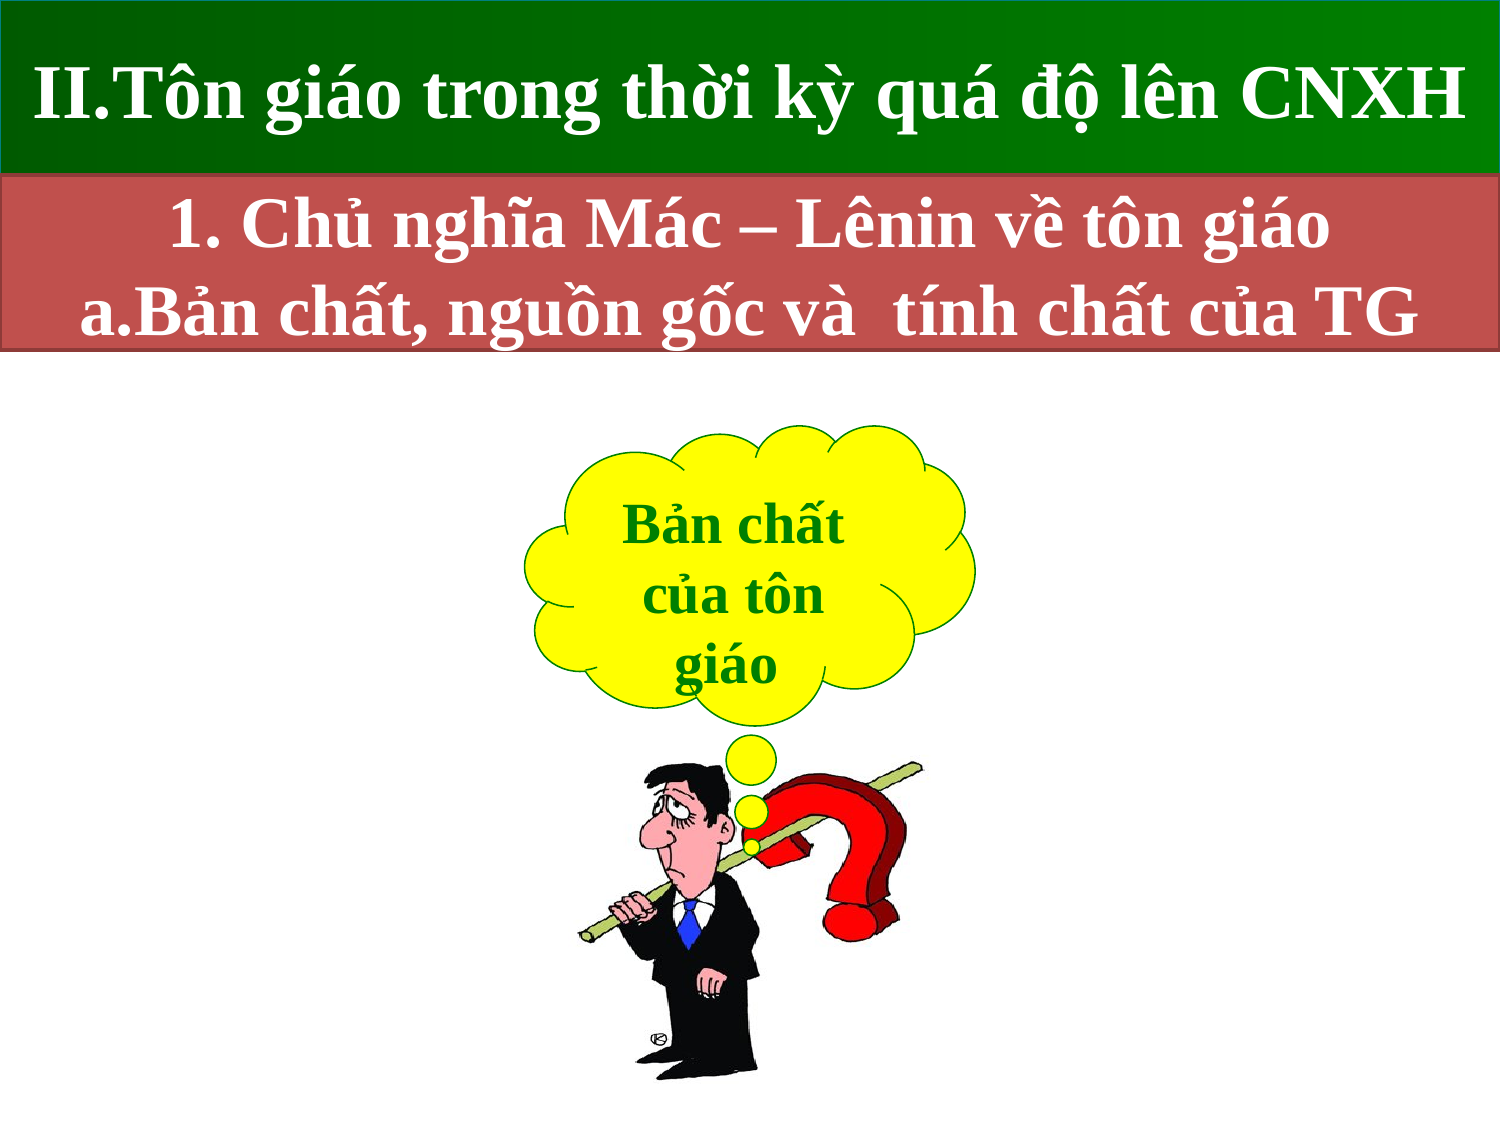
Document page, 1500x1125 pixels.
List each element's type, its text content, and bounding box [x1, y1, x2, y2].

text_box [524, 424, 976, 1088]
text_box 1. Chủ nghĩa Mác – Lênin về tôn giáo a.Bản chất, nguồn gốc và tính chất của TG [0, 173, 1500, 352]
text_box II.Tôn giáo trong thời kỳ quá độ lên CNXH [0, 0, 1500, 173]
